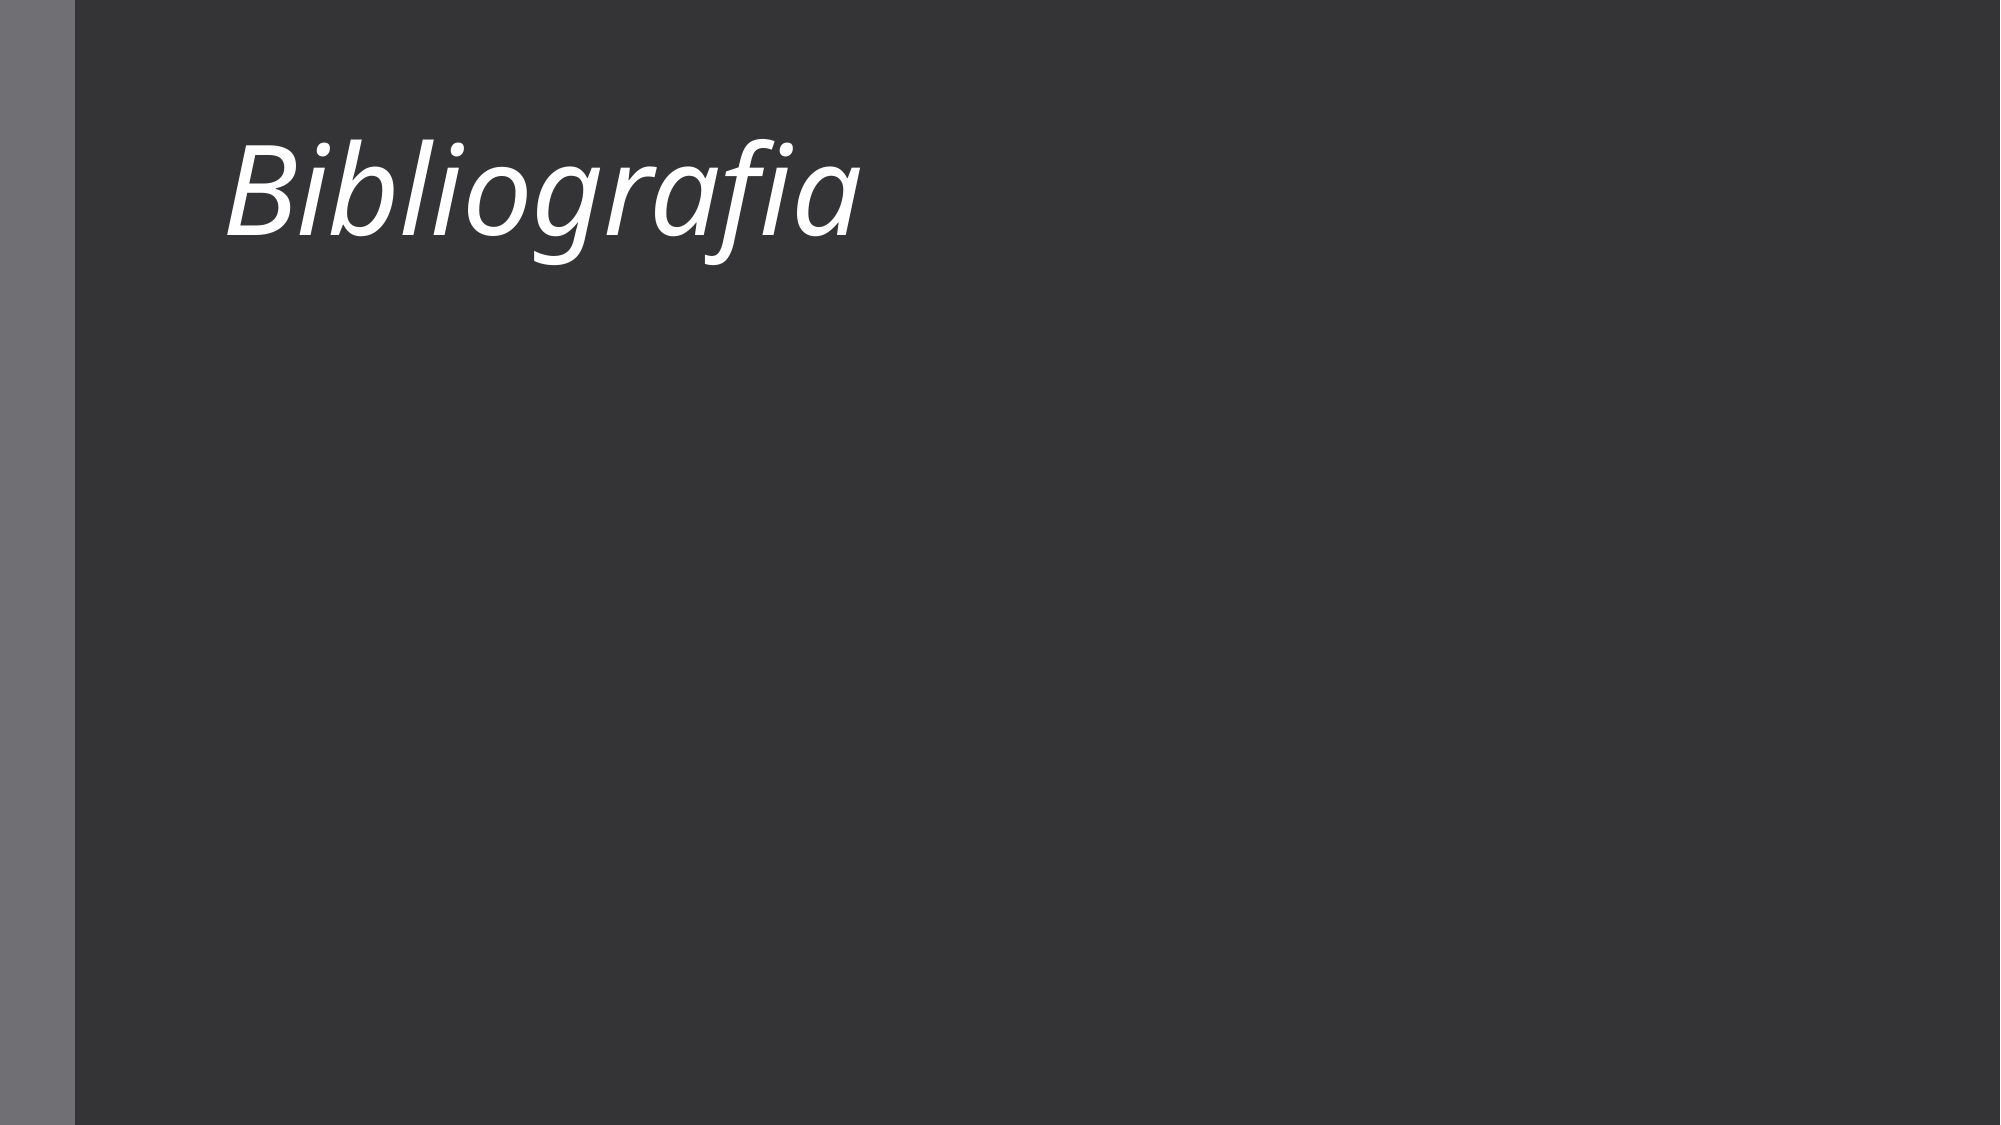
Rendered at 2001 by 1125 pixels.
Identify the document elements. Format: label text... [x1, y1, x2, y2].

title Bibliografia [206, 124, 1752, 788]
